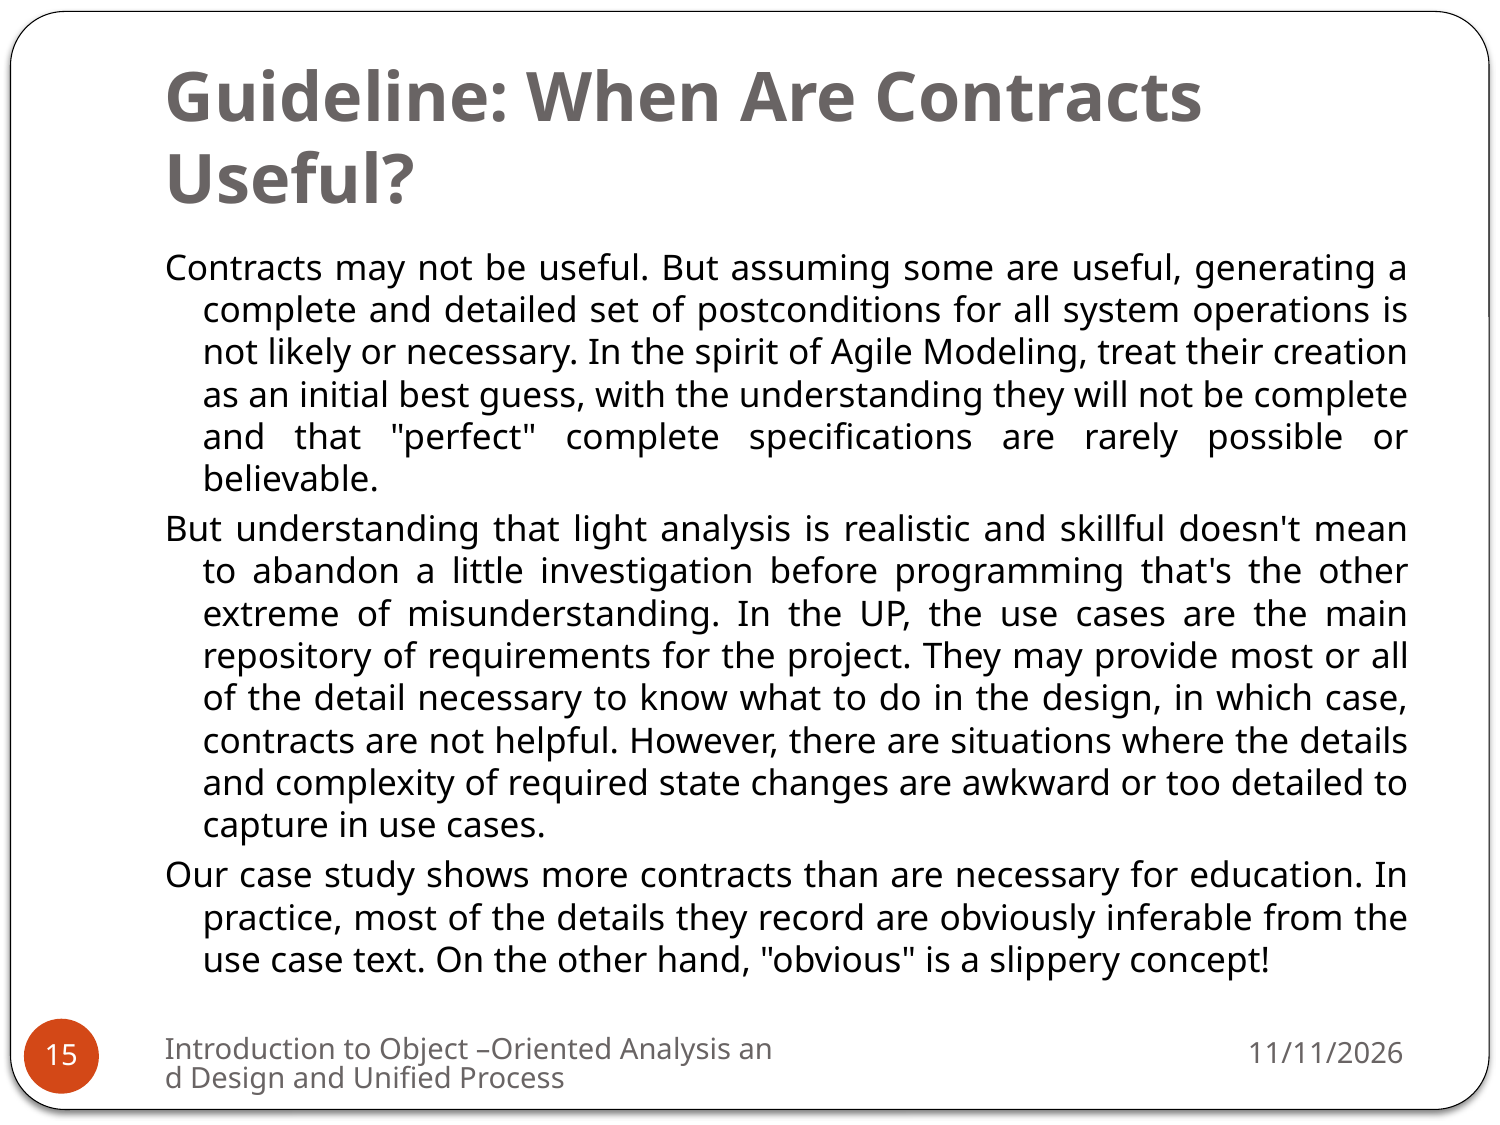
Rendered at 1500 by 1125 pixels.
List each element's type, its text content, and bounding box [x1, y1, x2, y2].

footer Introduction to Object –Oriented Analysis and Design and Unified Process [150, 1012, 800, 1088]
slide_number 15 [23, 1018, 99, 1094]
title Guideline: When Are Contracts Useful? [150, 45, 1425, 233]
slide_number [1012, 1015, 1419, 1094]
list Contracts may not be useful. But assuming some are useful, generating a complete and detailed set of postconditions for all system operations is not likely or necessary. In the spirit of Agile Modeling, treat their creation as an initial best guess, with the understanding they will not be complete and that "perfect" complete specifications are rarely possible or believable. But understanding that light analysis is realistic and skillful doesn't mean to abandon a little investigation before programming that's the other extreme of misunderstanding. In the UP, the use cases are the main repository of requirements for the project. They may provide most or all of the detail necessary to know what to do in the design, in which case, contracts are not helpful. However, there are situations where the details and complexity of required state changes are awkward or too detailed to capture in use cases. Our case study shows more contracts than are necessary for education. In practice, most of the details they record are obviously inferable from the use case text. On the other hand, "obvious" is a slippery concept! [150, 237, 1425, 988]
